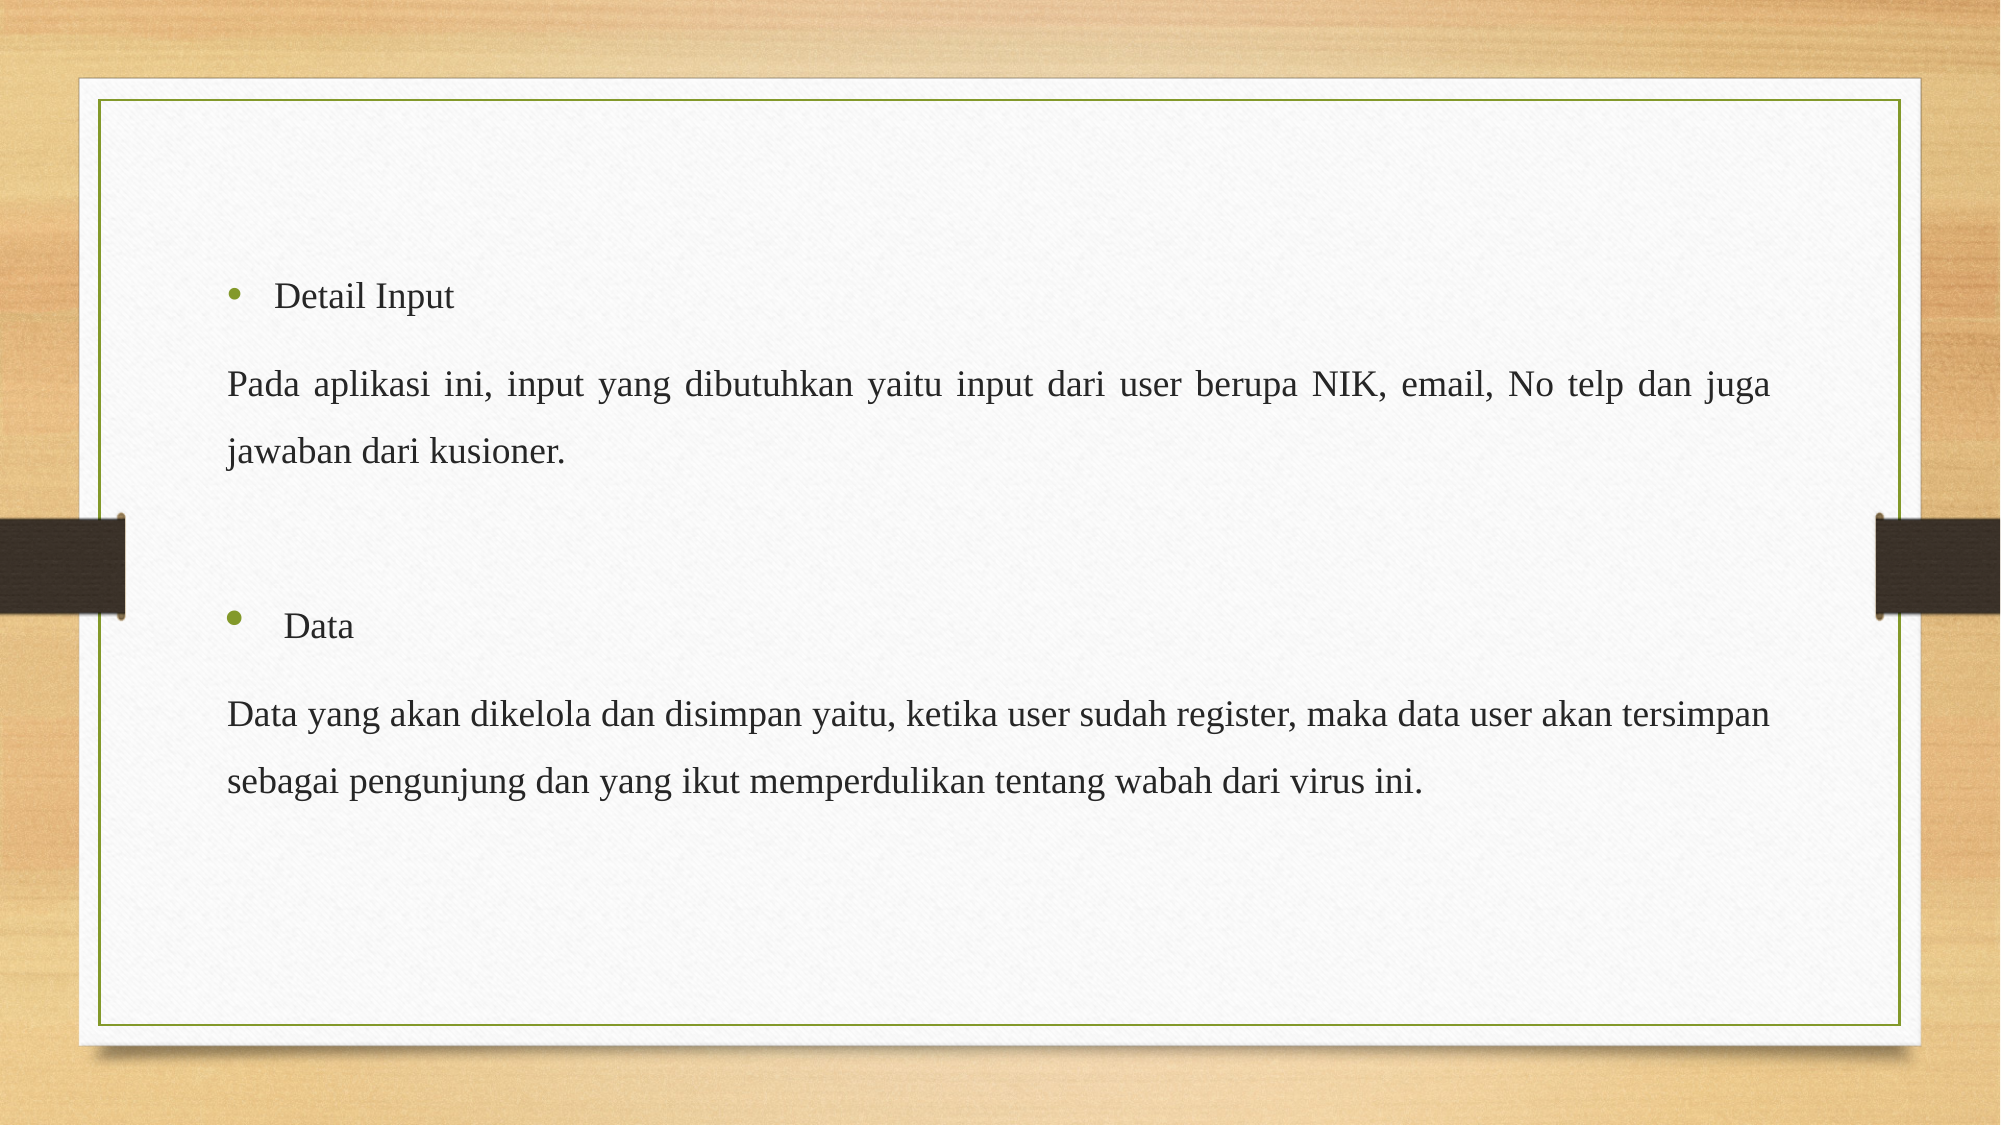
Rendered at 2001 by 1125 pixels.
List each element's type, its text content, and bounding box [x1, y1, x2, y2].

picture [0, 0, 2001, 1125]
text_box Detail Input Pada aplikasi ini, input yang dibutuhkan yaitu input dari user berupa NIK, email, No telp dan juga jawaban dari kusioner. Data Data yang akan dikelola dan disimpan yaitu, ketika user sudah register, maka data user akan tersimpan sebagai pengunjung dan yang ikut memperdulikan tentang wabah dari virus ini. [212, 176, 1788, 964]
